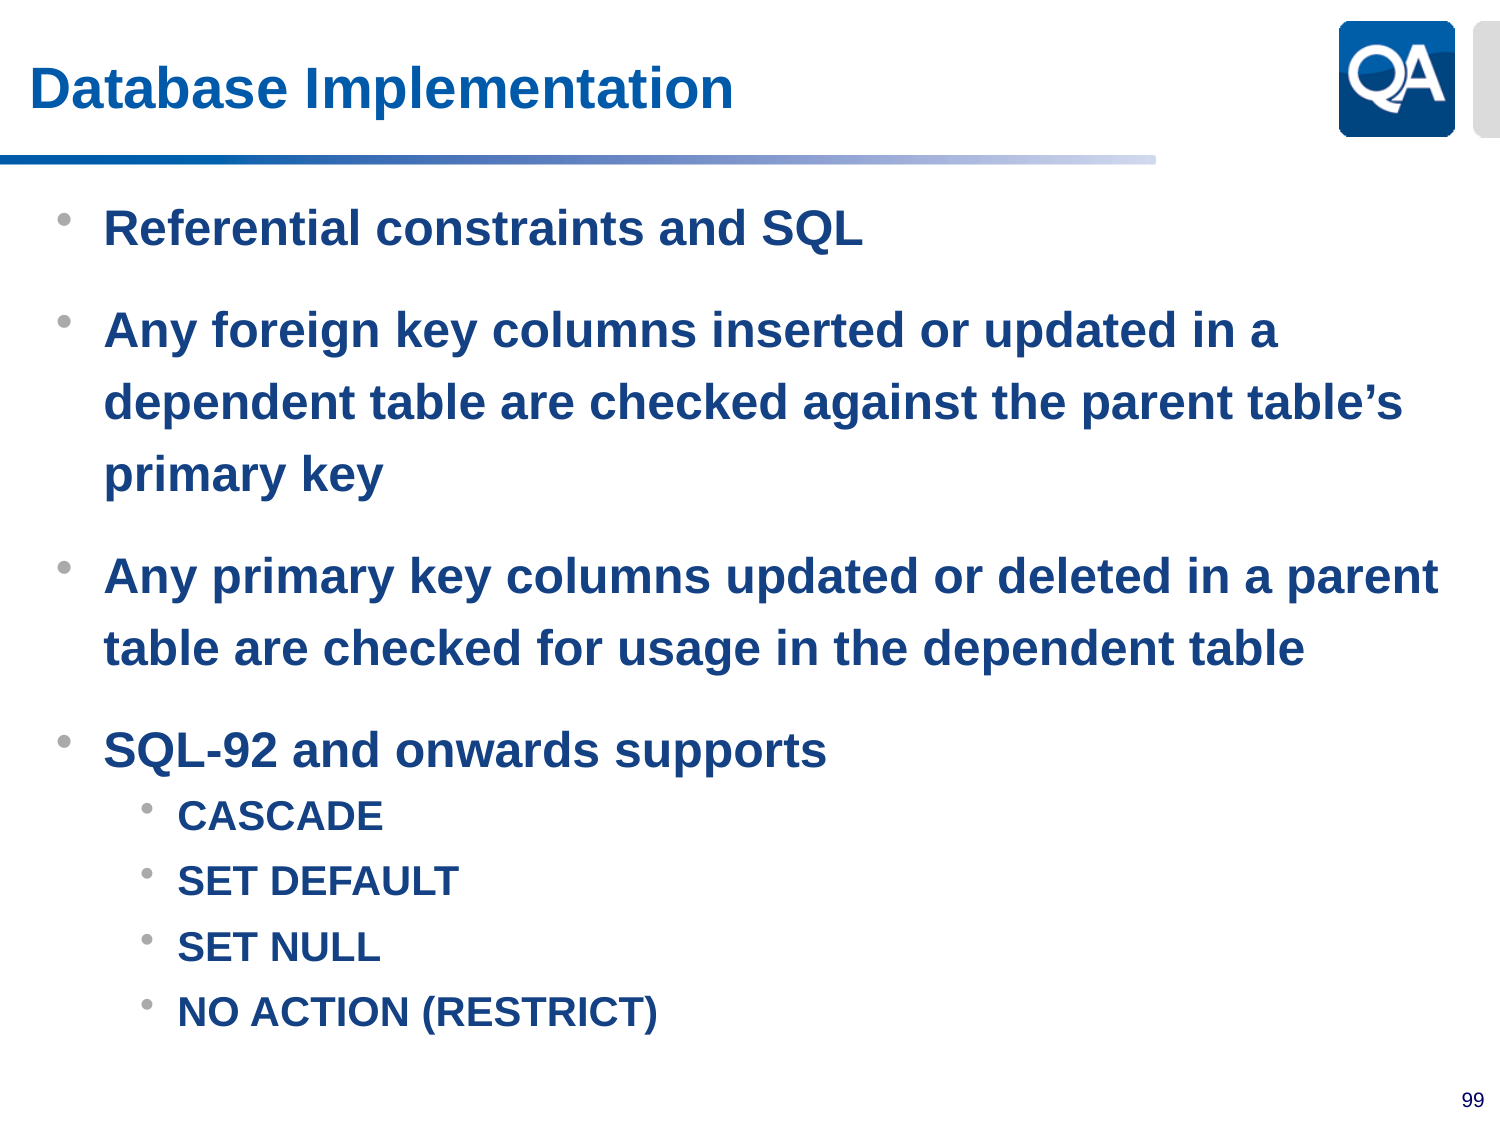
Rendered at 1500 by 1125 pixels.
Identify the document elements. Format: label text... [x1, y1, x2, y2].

list Referential constraints and SQL Any foreign key columns inserted or updated in a dependent table are checked against the parent table’s primary key Any primary key columns updated or deleted in a parent table are checked for usage in the dependent table SQL-92 and onwards supports CASCADE SET DEFAULT SET NULL NO ACTION (RESTRICT) [40, 175, 1470, 1090]
title Database Implementation [0, 0, 1500, 163]
